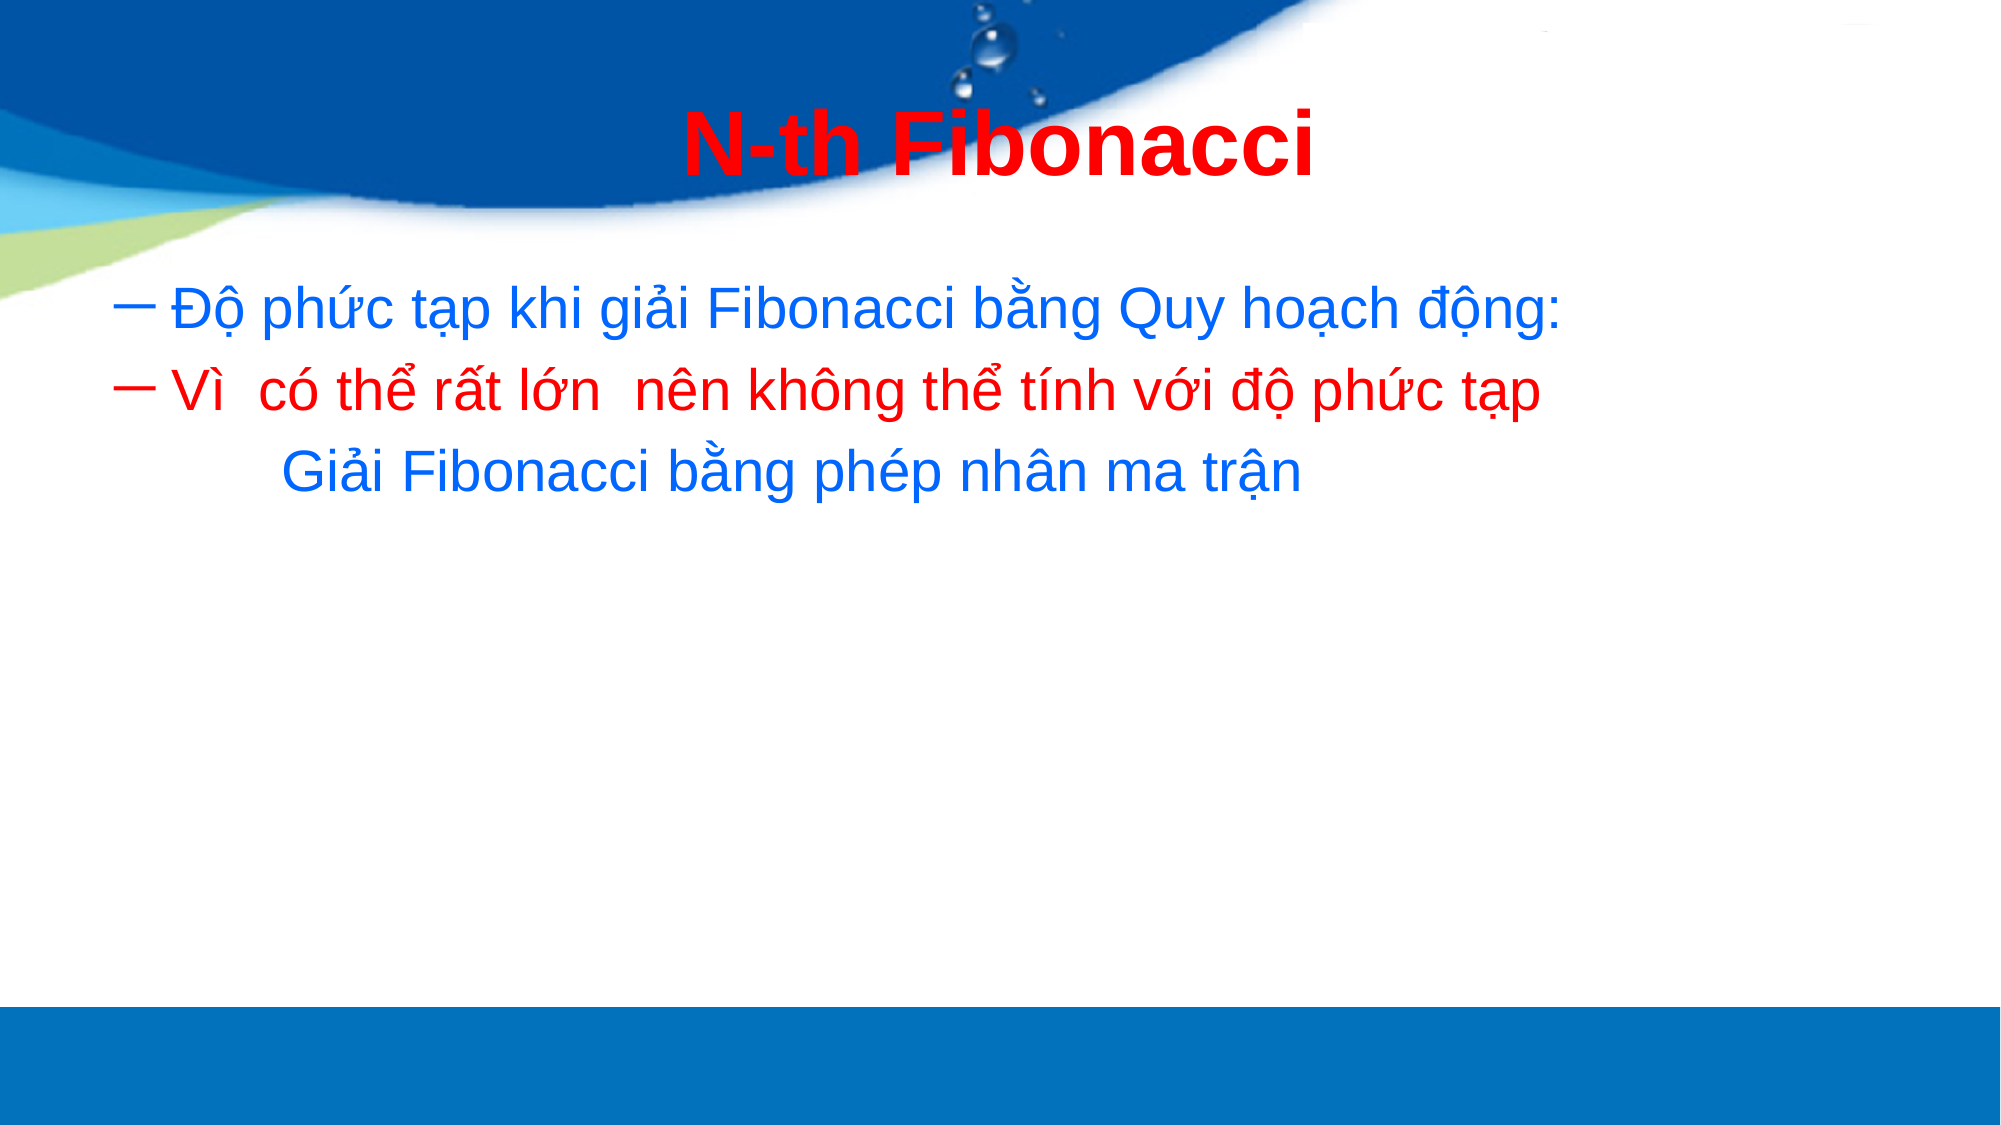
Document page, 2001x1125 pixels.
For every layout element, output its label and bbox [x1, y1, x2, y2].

title [99, 45, 1900, 233]
picture [0, 0, 2001, 1125]
